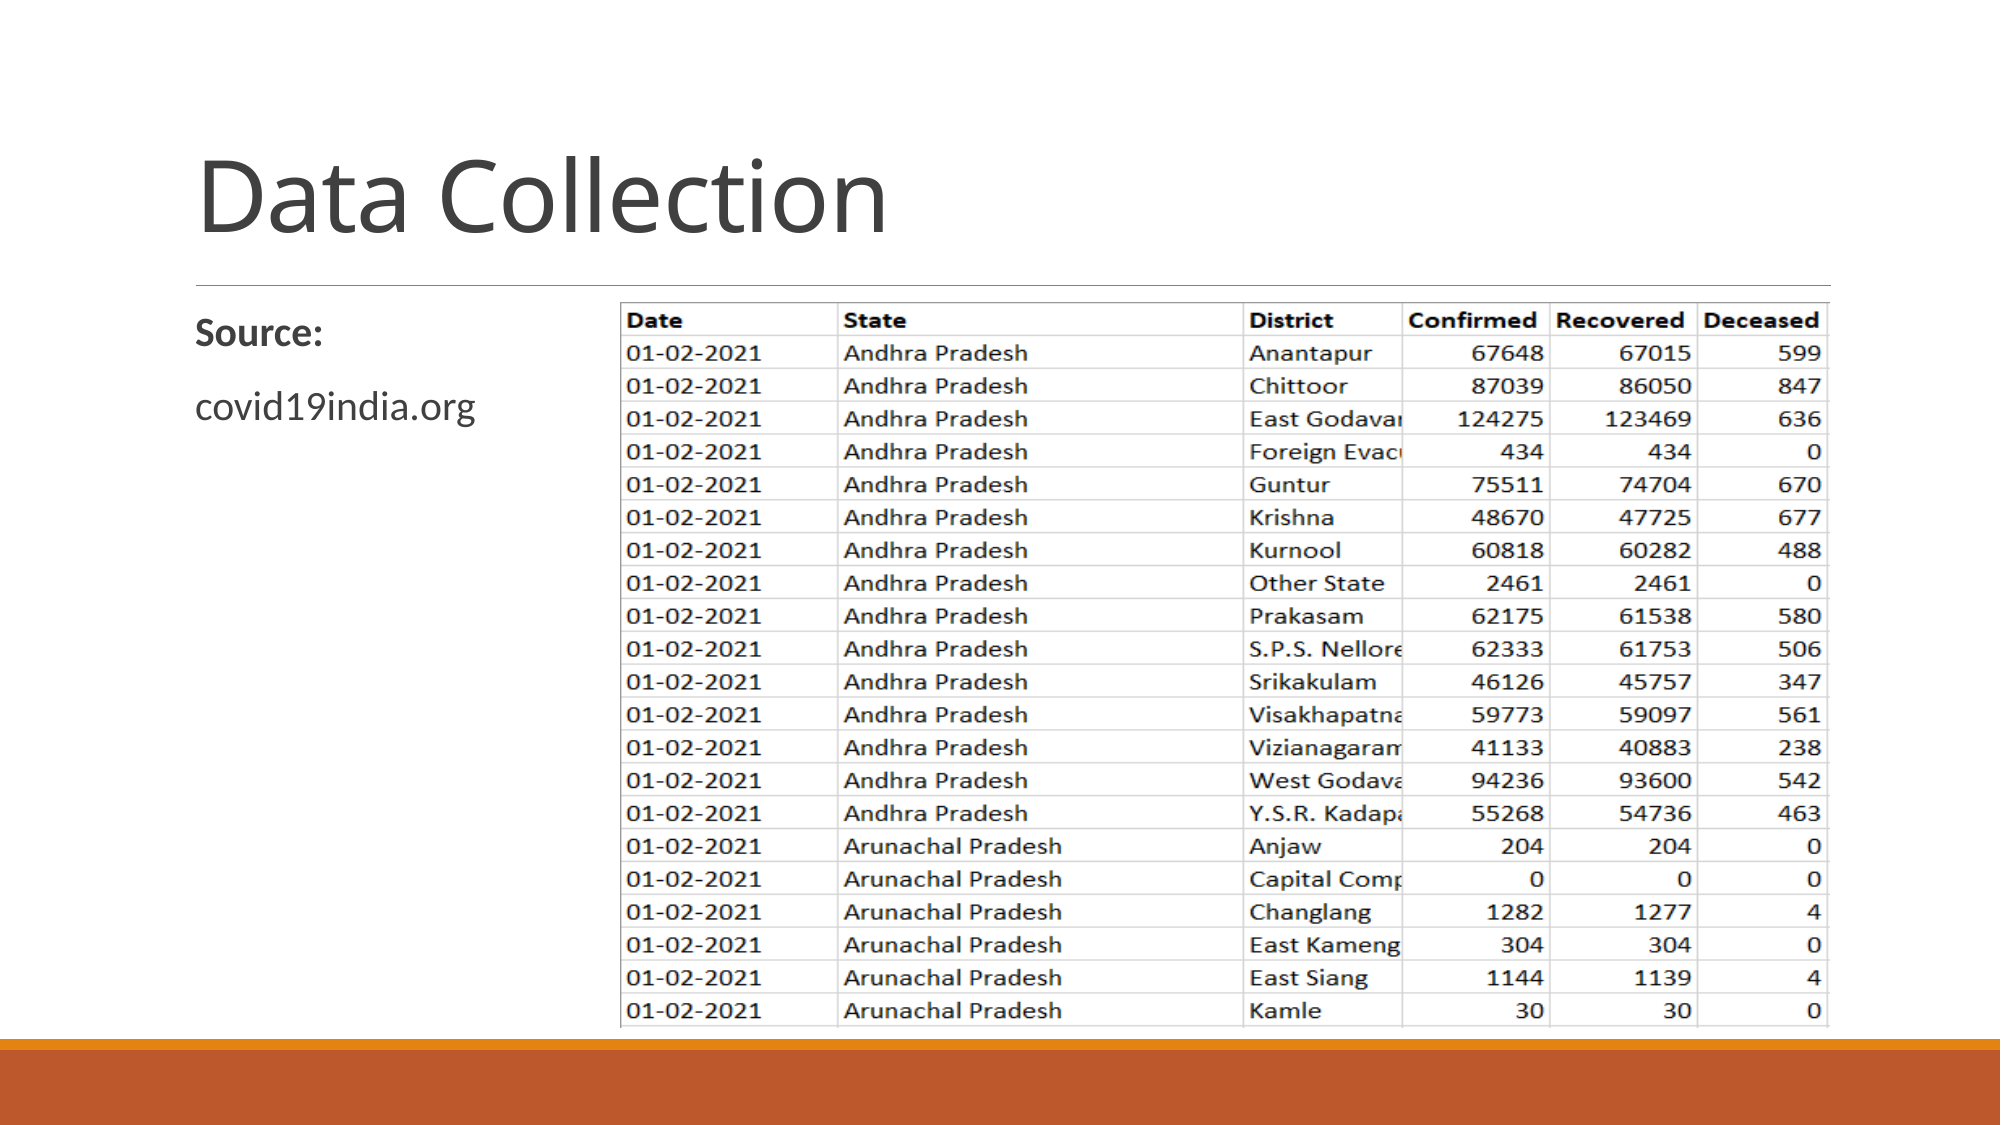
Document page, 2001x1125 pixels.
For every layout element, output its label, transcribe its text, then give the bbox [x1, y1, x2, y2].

list Source: covid19india.org [180, 302, 619, 963]
picture [620, 302, 1831, 1028]
title Data Collection [180, 47, 1830, 260]
